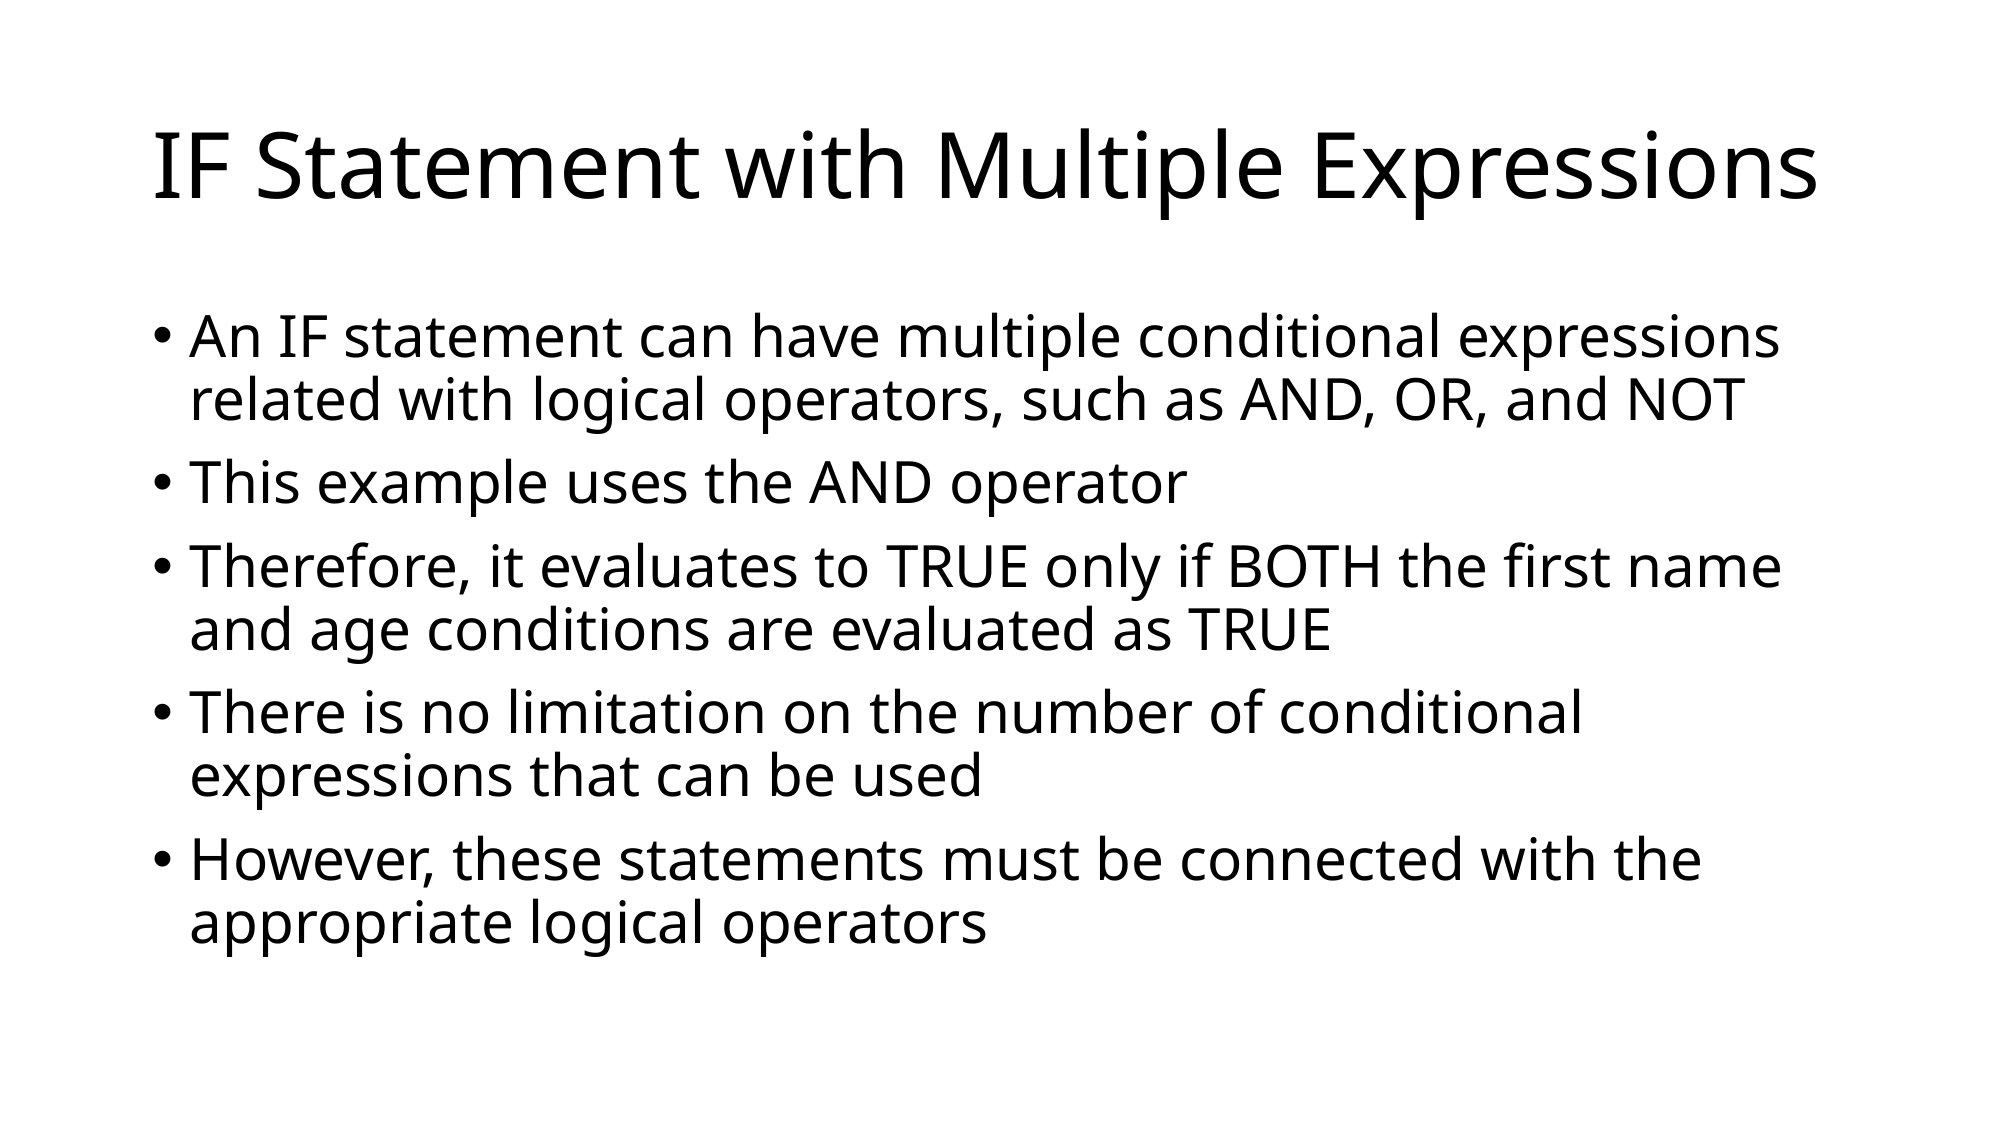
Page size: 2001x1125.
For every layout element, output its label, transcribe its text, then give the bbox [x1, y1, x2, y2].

title IF Statement with Multiple Expressions [137, 59, 1863, 278]
list An IF statement can have multiple conditional expressions related with logical operators, such as AND, OR, and NOT This example uses the AND operator Therefore, it evaluates to TRUE only if BOTH the first name and age conditions are evaluated as TRUE There is no limitation on the number of conditional expressions that can be used However, these statements must be connected with the appropriate logical operators [137, 299, 1863, 1014]
